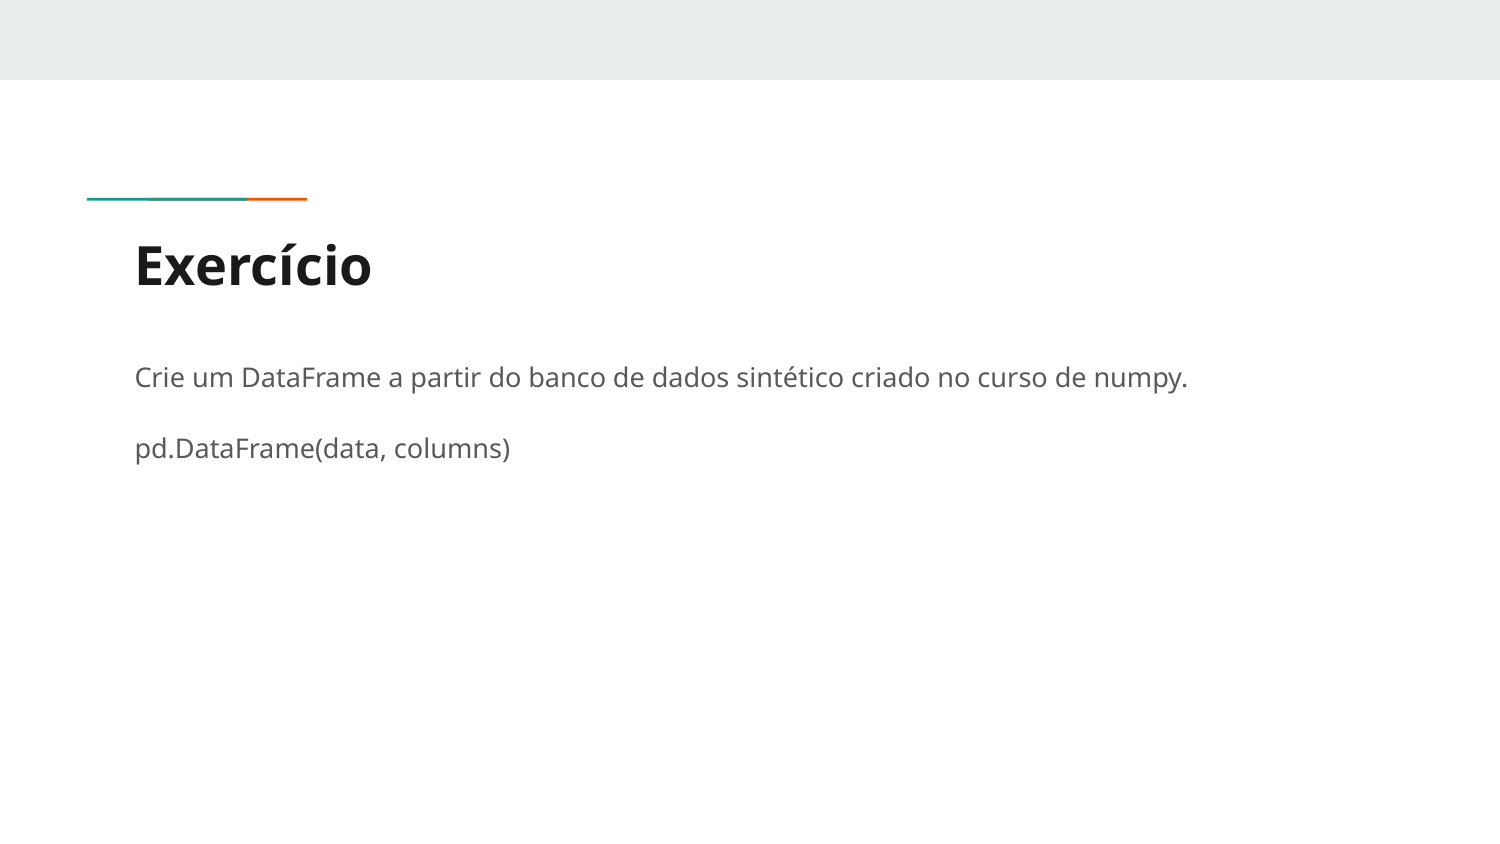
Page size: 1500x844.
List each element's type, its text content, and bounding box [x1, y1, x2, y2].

list Crie um DataFrame a partir do banco de dados sintético criado no curso de numpy. pd.DataFrame(data, columns) [119, 341, 1381, 712]
title Exercício [119, 216, 1381, 305]
